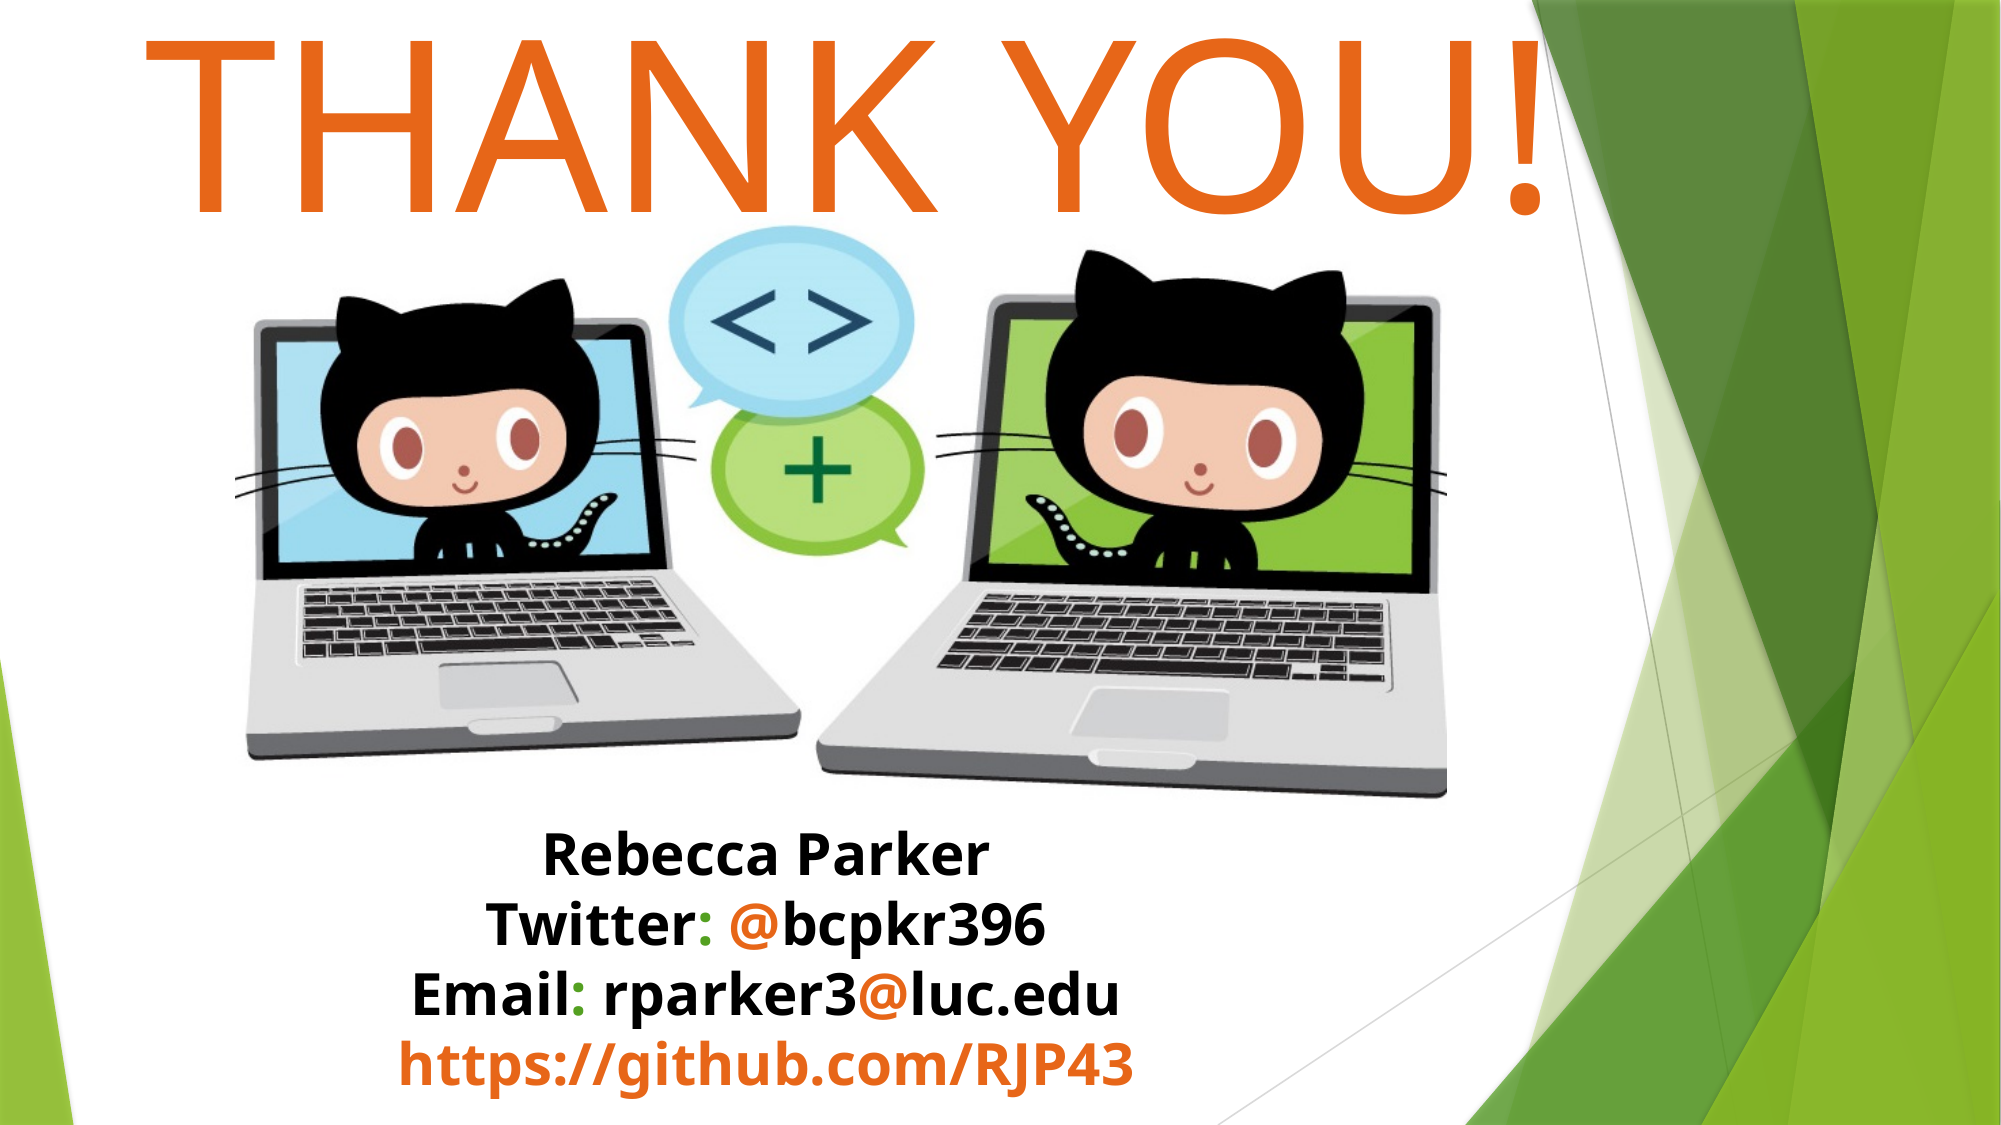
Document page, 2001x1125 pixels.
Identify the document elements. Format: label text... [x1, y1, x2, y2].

text_box THANK YOU! [130, 0, 1671, 269]
picture [235, 211, 1448, 811]
text_box Rebecca Parker Twitter: @bcpkr396 Email: rparker3@luc.edu https://github.com/RJP43 [383, 819, 1150, 1105]
